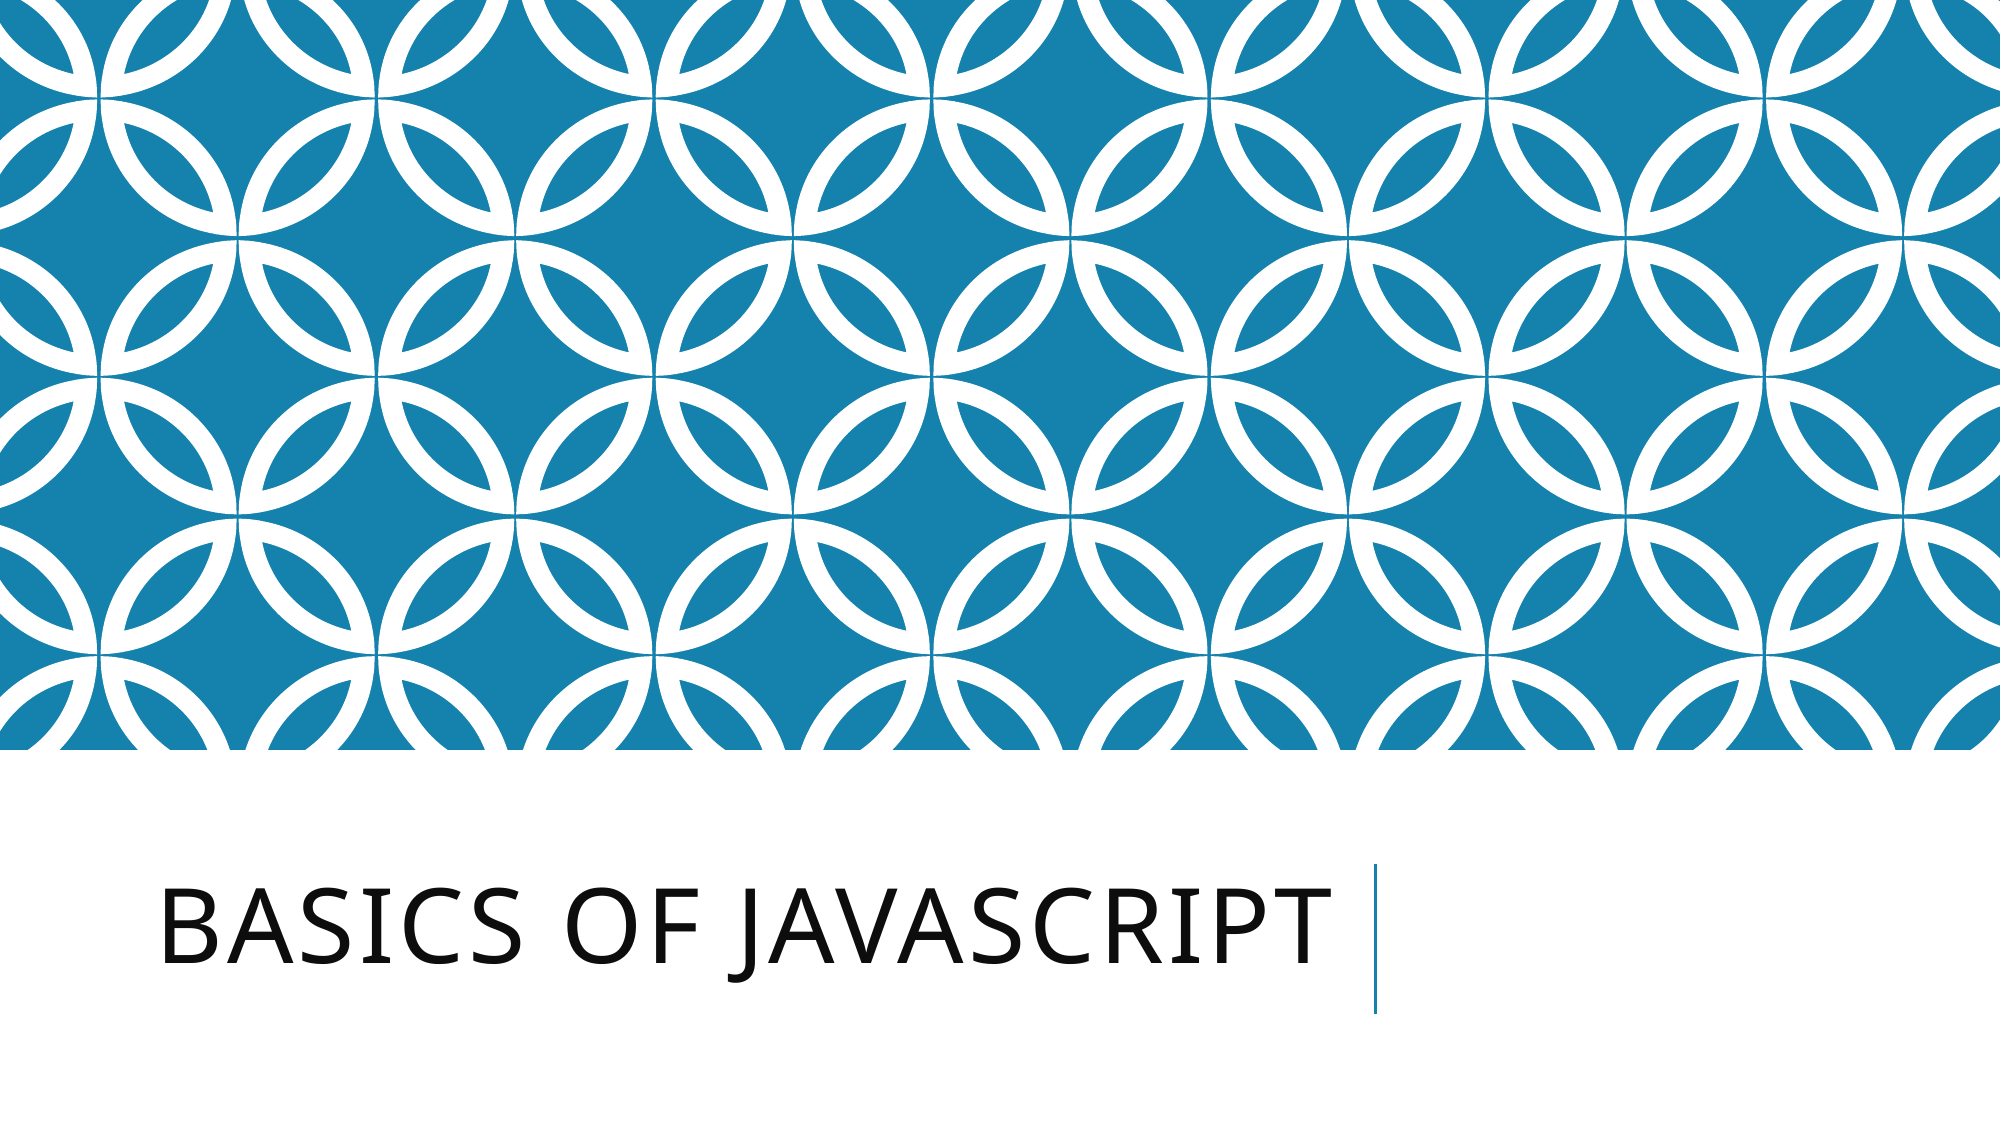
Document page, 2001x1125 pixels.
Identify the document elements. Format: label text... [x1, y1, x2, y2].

title Basics of JavaScript [75, 813, 1350, 1054]
